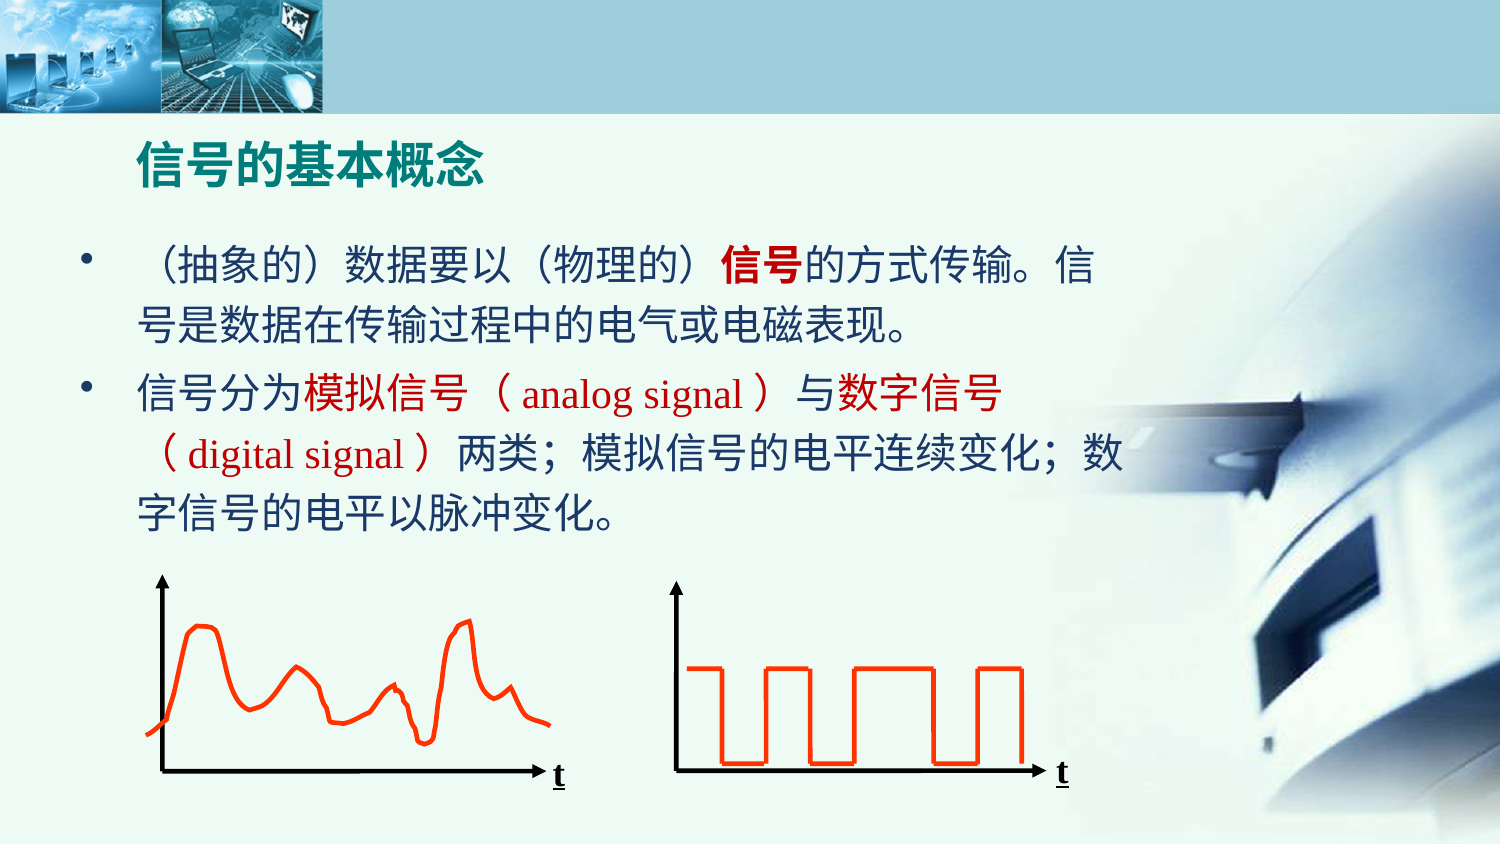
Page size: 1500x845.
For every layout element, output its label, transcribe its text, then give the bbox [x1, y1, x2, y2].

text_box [675, 580, 1081, 798]
title 信号的基本概念 [120, 117, 1176, 210]
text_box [145, 574, 578, 801]
picture [0, 1, 1500, 844]
list （抽象的）数据要以（物理的）信号的方式传输。信号是数据在传输过程中的电气或电磁表现。 信号分为模拟信号（analog signal）与数字信号（digital signal）两类；模拟信号的电平连续变化；数字信号的电平以脉冲变化。 [64, 220, 1152, 505]
